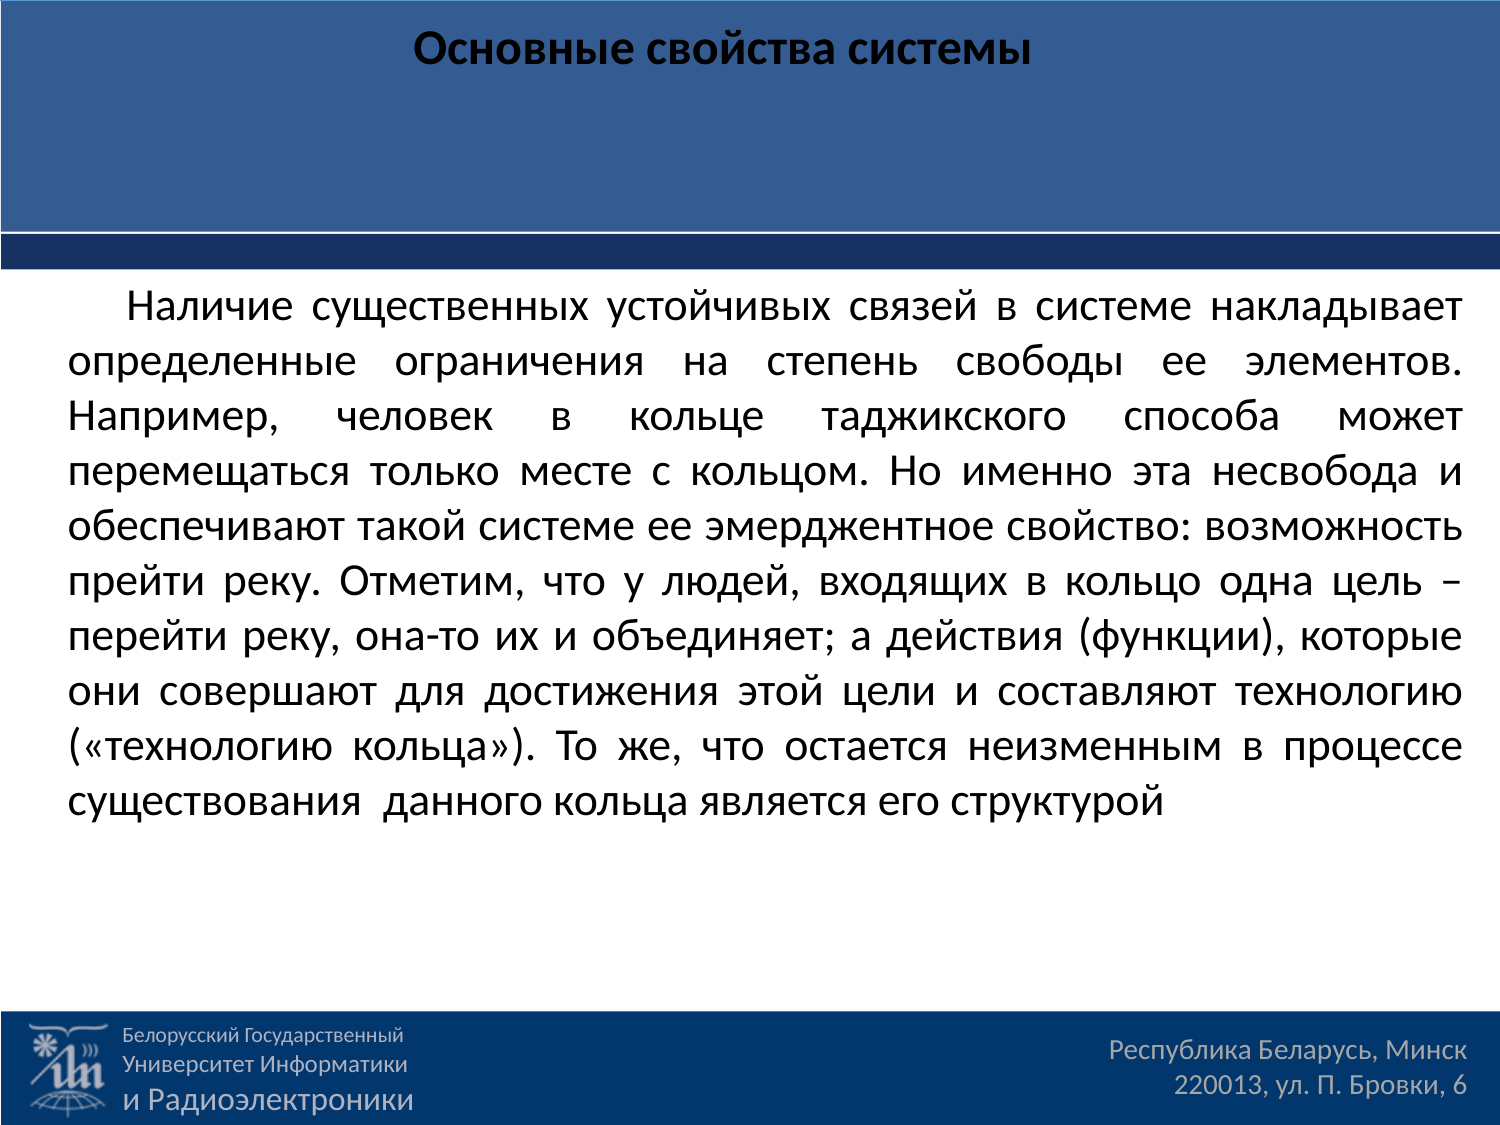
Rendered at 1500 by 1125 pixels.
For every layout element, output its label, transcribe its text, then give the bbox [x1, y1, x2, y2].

text_box Основные свойства системы [398, 7, 1049, 82]
picture [29, 1022, 108, 1118]
text_box Наличие существенных устойчивых связей в системе накладывает определенные ограничения на степень свободы ее элементов. Например, человек в кольце таджикского способа может перемещаться только месте с кольцом. Но именно эта несвобода и обеспечивают такой системе ее эмерджентное свойство: возможность прейти реку. Отметим, что у людей, входящих в кольцо одна цель – перейти реку, она-то их и объединяет; а действия (функции), которые они совершают для достижения этой цели и составляют технологию («технологию кольца»). То же, что остается неизменным в процессе существования данного кольца является его структурой [52, 267, 1480, 832]
